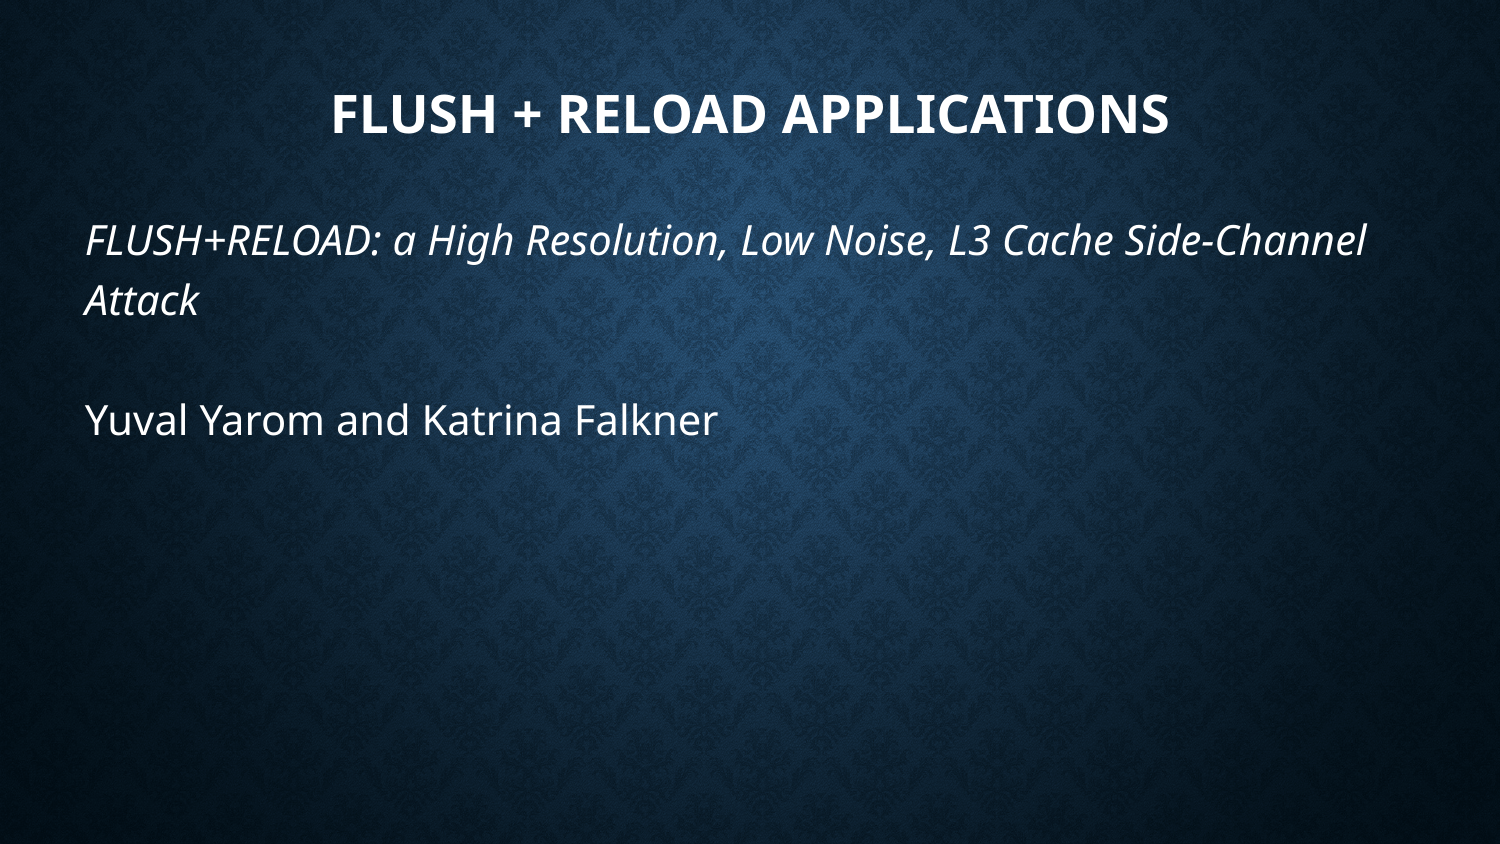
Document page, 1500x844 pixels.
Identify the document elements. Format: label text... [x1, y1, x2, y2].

title Flush + reload applications [51, 72, 1449, 167]
list FLUSH+RELOAD: a High Resolution, Low Noise, L3 Cache Side-Channel Attack Yuval Yarom and Katrina Falkner [51, 189, 1449, 750]
